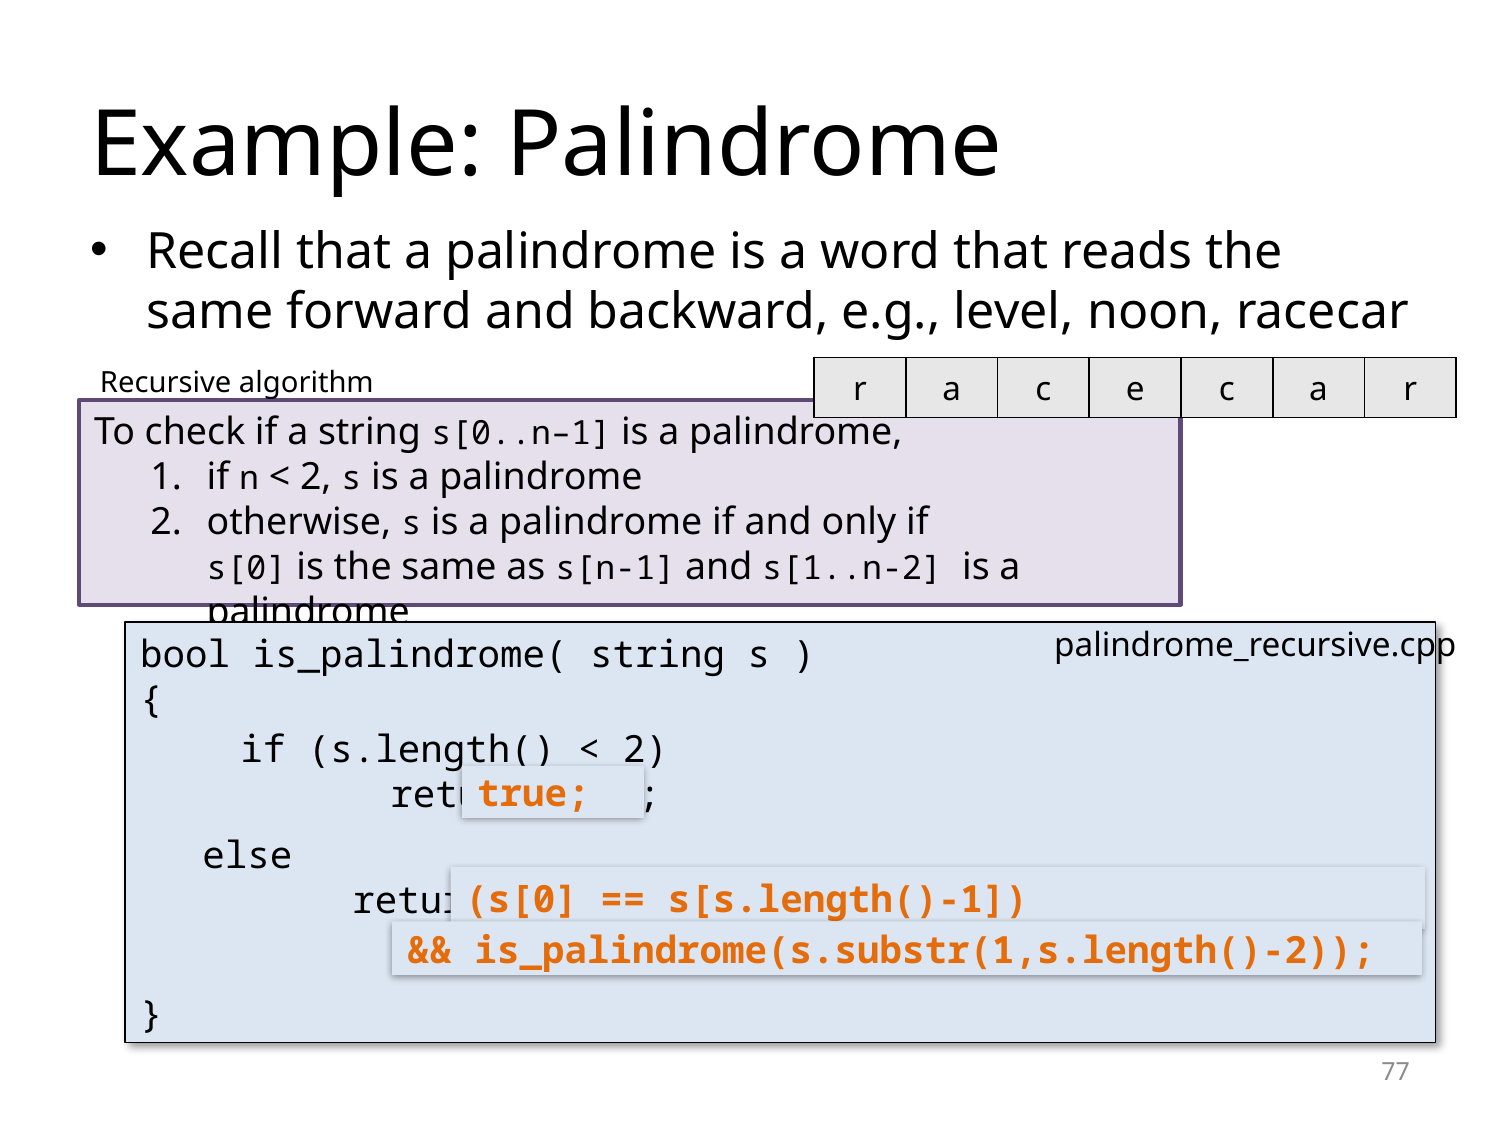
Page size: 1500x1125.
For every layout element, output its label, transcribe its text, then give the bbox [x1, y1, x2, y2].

title Example: Palindrome [75, 45, 1425, 210]
text_box if (s.length() < 2) return ???; [225, 717, 683, 822]
text_box true; [461, 765, 645, 819]
table_header e [1090, 358, 1180, 417]
text_box && is_palindrome(s.substr(1,s.length()-2)); [391, 920, 1423, 976]
text_box palindrome_recursive.cpp [1039, 615, 1472, 671]
table_header r [815, 358, 905, 417]
text_box bool is_palindrome( string s ) { } [124, 621, 1436, 1043]
text_box (s[0] == s[s.length()-1]) [450, 866, 1426, 924]
table_header a [907, 358, 997, 417]
table_header c [998, 358, 1088, 417]
table_header r [1365, 358, 1455, 417]
list Recall that a palindrome is a word that reads the same forward and backward, e.g., level, noon, racecar [75, 210, 1425, 1005]
text_box To check if a string s[0..n–1] is a palindrome, if n < 2, s is a palindrome otherwise, s is a palindrome if and only if s[0] is the same as s[n-1] and s[1..n-2] is a palindrome [77, 398, 1183, 607]
text_box Recursive algorithm [85, 355, 389, 406]
table_header a [1274, 358, 1364, 417]
slide_number 77 [1074, 1053, 1425, 1103]
table_header c [1182, 358, 1272, 417]
text_box else return ???; [187, 823, 683, 928]
